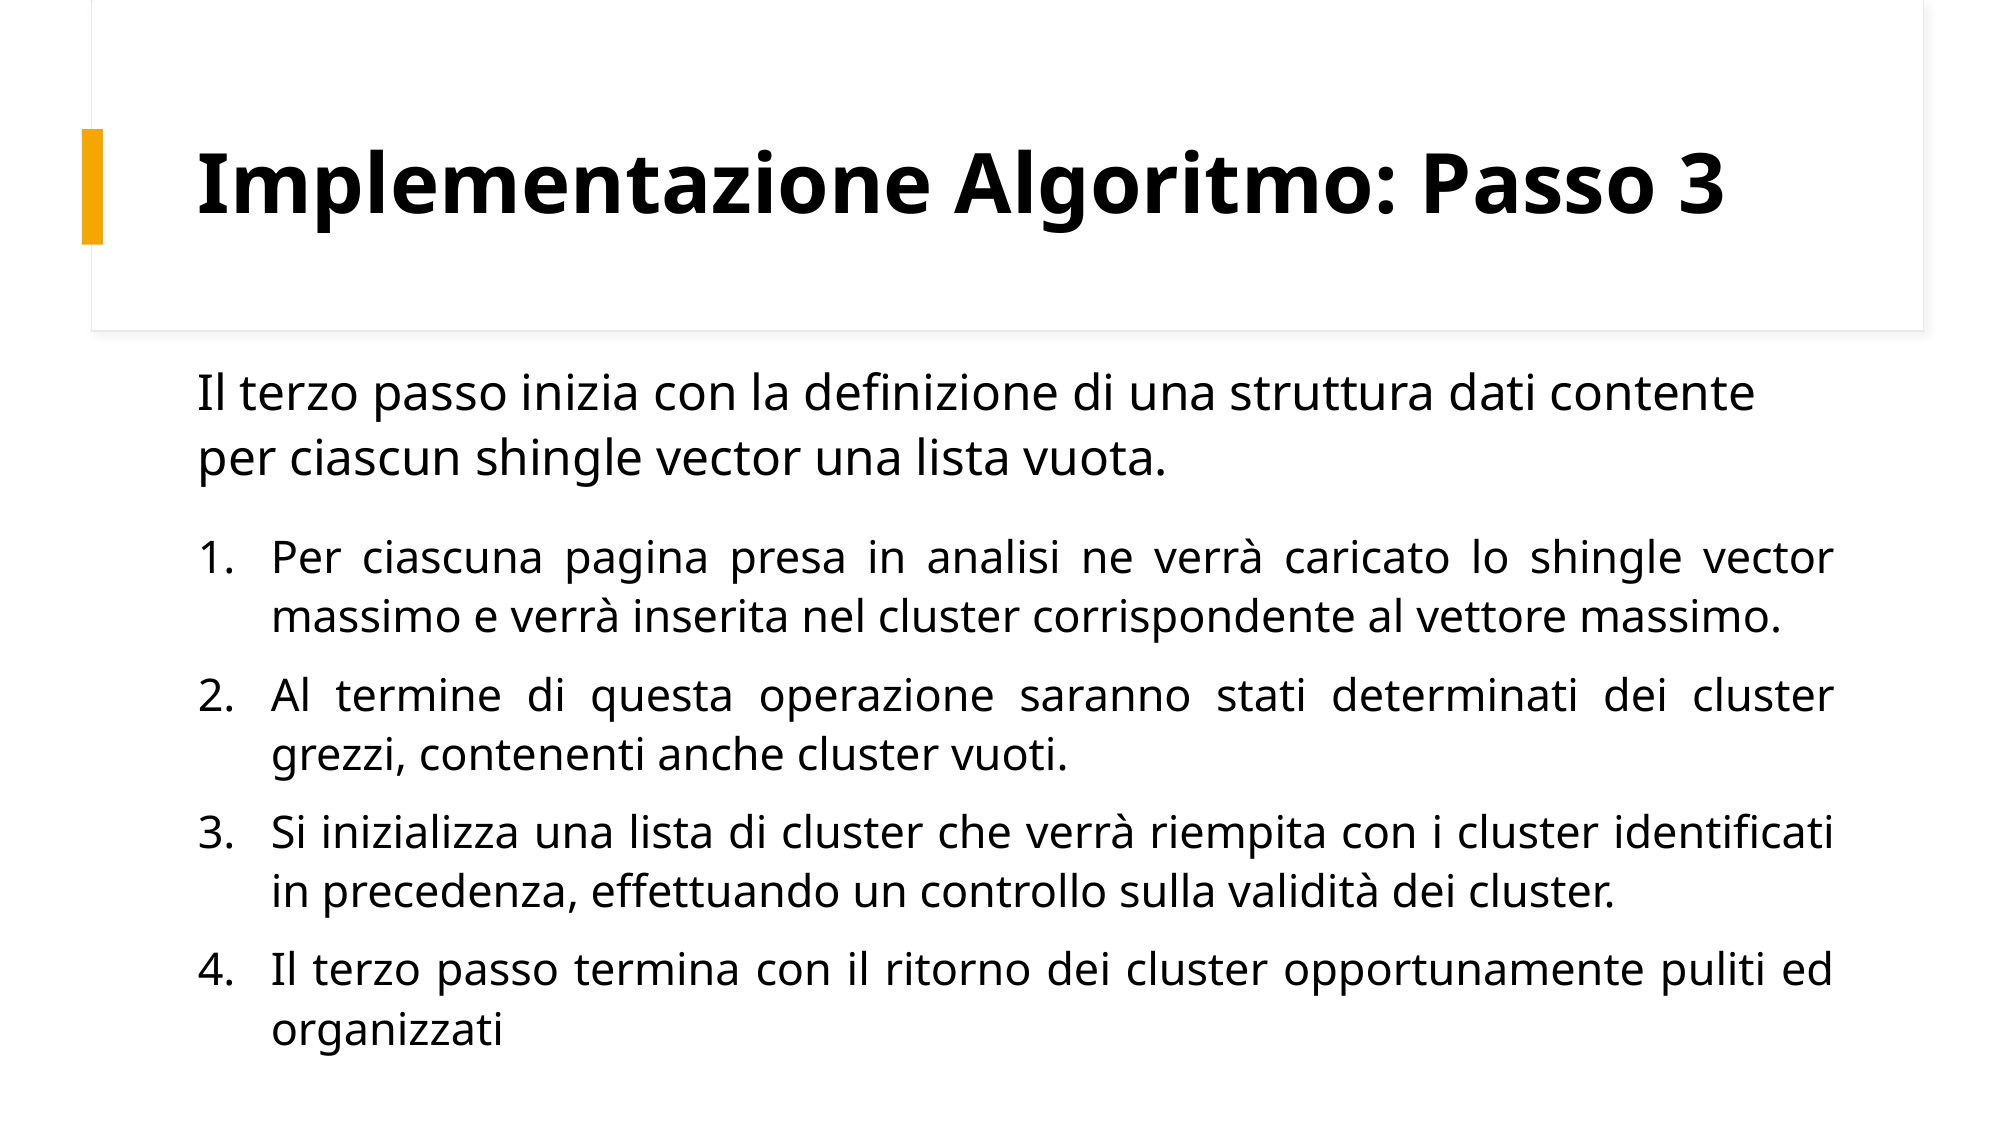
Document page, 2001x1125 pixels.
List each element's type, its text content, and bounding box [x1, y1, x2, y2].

list Il terzo passo inizia con la definizione di una struttura dati contente per ciascun shingle vector una lista vuota. [183, 347, 1851, 493]
title Implementazione Algoritmo: Passo 3 [183, 90, 1851, 284]
list Per ciascuna pagina presa in analisi ne verrà caricato lo shingle vector massimo e verrà inserita nel cluster corrispondente al vettore massimo. Al termine di questa operazione saranno stati determinati dei cluster grezzi, contenenti anche cluster vuoti. Si inizializza una lista di cluster che verrà riempita con i cluster identificati in precedenza, effettuando un controllo sulla validità dei cluster. Il terzo passo termina con il ritorno dei cluster opportunamente puliti ed organizzati [183, 493, 1851, 1084]
